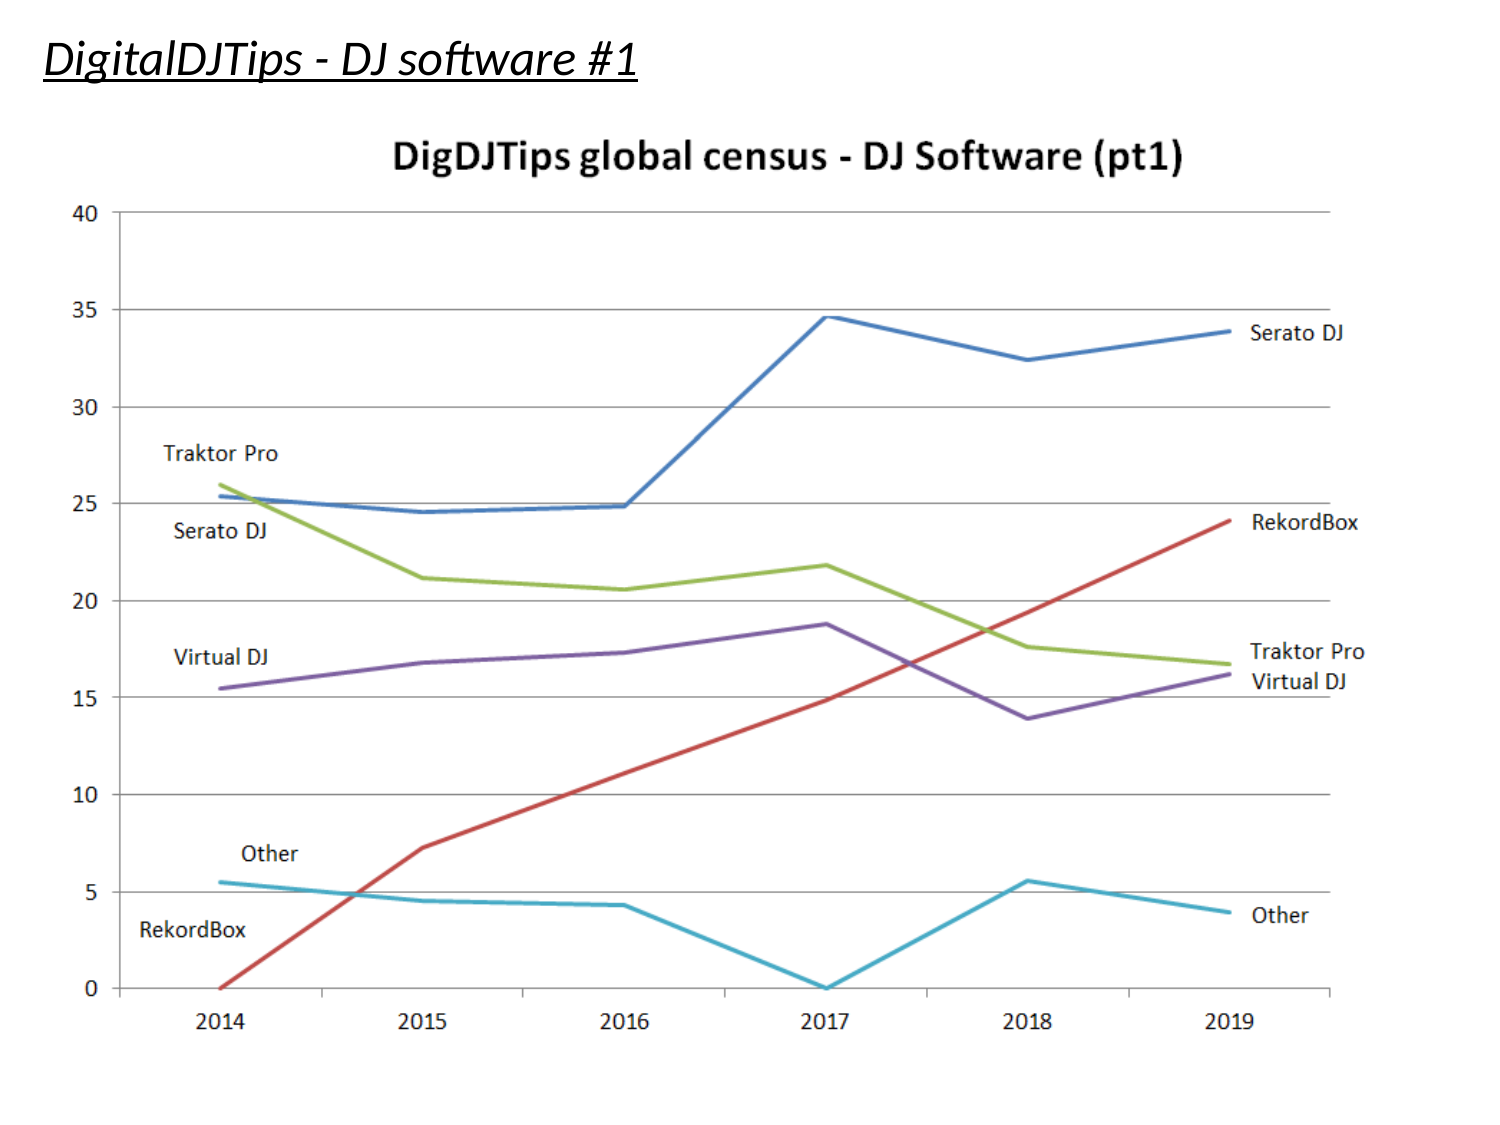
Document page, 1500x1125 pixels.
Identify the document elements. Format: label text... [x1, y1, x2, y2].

text_box DigitalDJTips - DJ software #1 [28, 18, 654, 93]
picture [62, 124, 1411, 1048]
